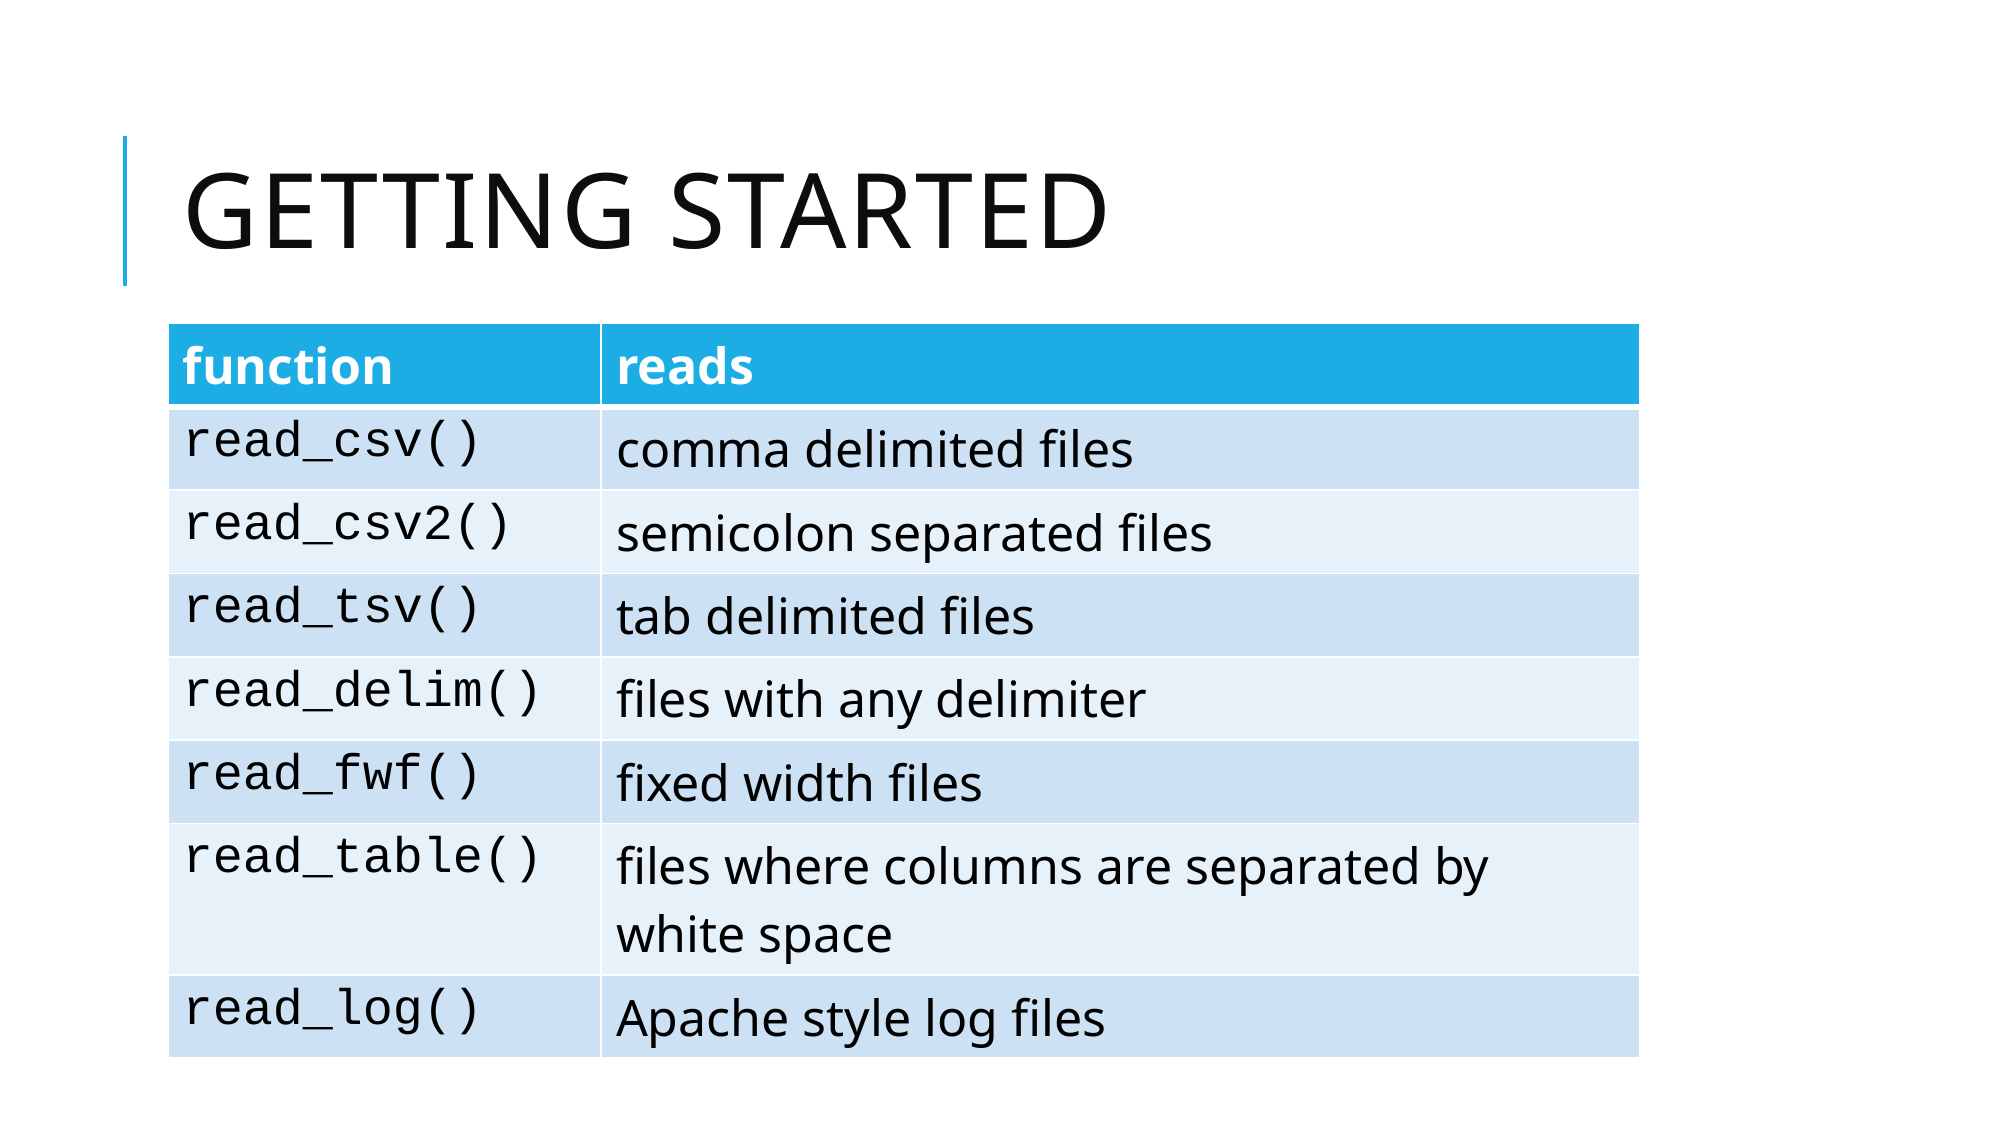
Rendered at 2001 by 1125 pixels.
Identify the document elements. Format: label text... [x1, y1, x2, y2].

title Getting started [168, 96, 1763, 342]
table_cell read_table() [169, 824, 600, 974]
table_cell fixed width files [602, 741, 1639, 823]
table_cell Apache style log files [602, 976, 1639, 1057]
table_cell read_csv2() [169, 491, 600, 573]
table_cell tab delimited files [602, 574, 1639, 656]
table_cell read_tsv() [169, 574, 600, 656]
table_cell read_delim() [169, 658, 600, 739]
table_cell comma delimited files [602, 410, 1639, 489]
table_cell read_log() [169, 976, 600, 1057]
table_header reads [602, 324, 1639, 404]
table_cell files where columns are separated by white space [602, 824, 1639, 974]
table_cell read_csv() [169, 410, 600, 489]
table_cell read_fwf() [169, 741, 600, 823]
table_cell semicolon separated files [602, 491, 1639, 573]
table_header function [169, 324, 600, 404]
table_cell files with any delimiter [602, 658, 1639, 739]
